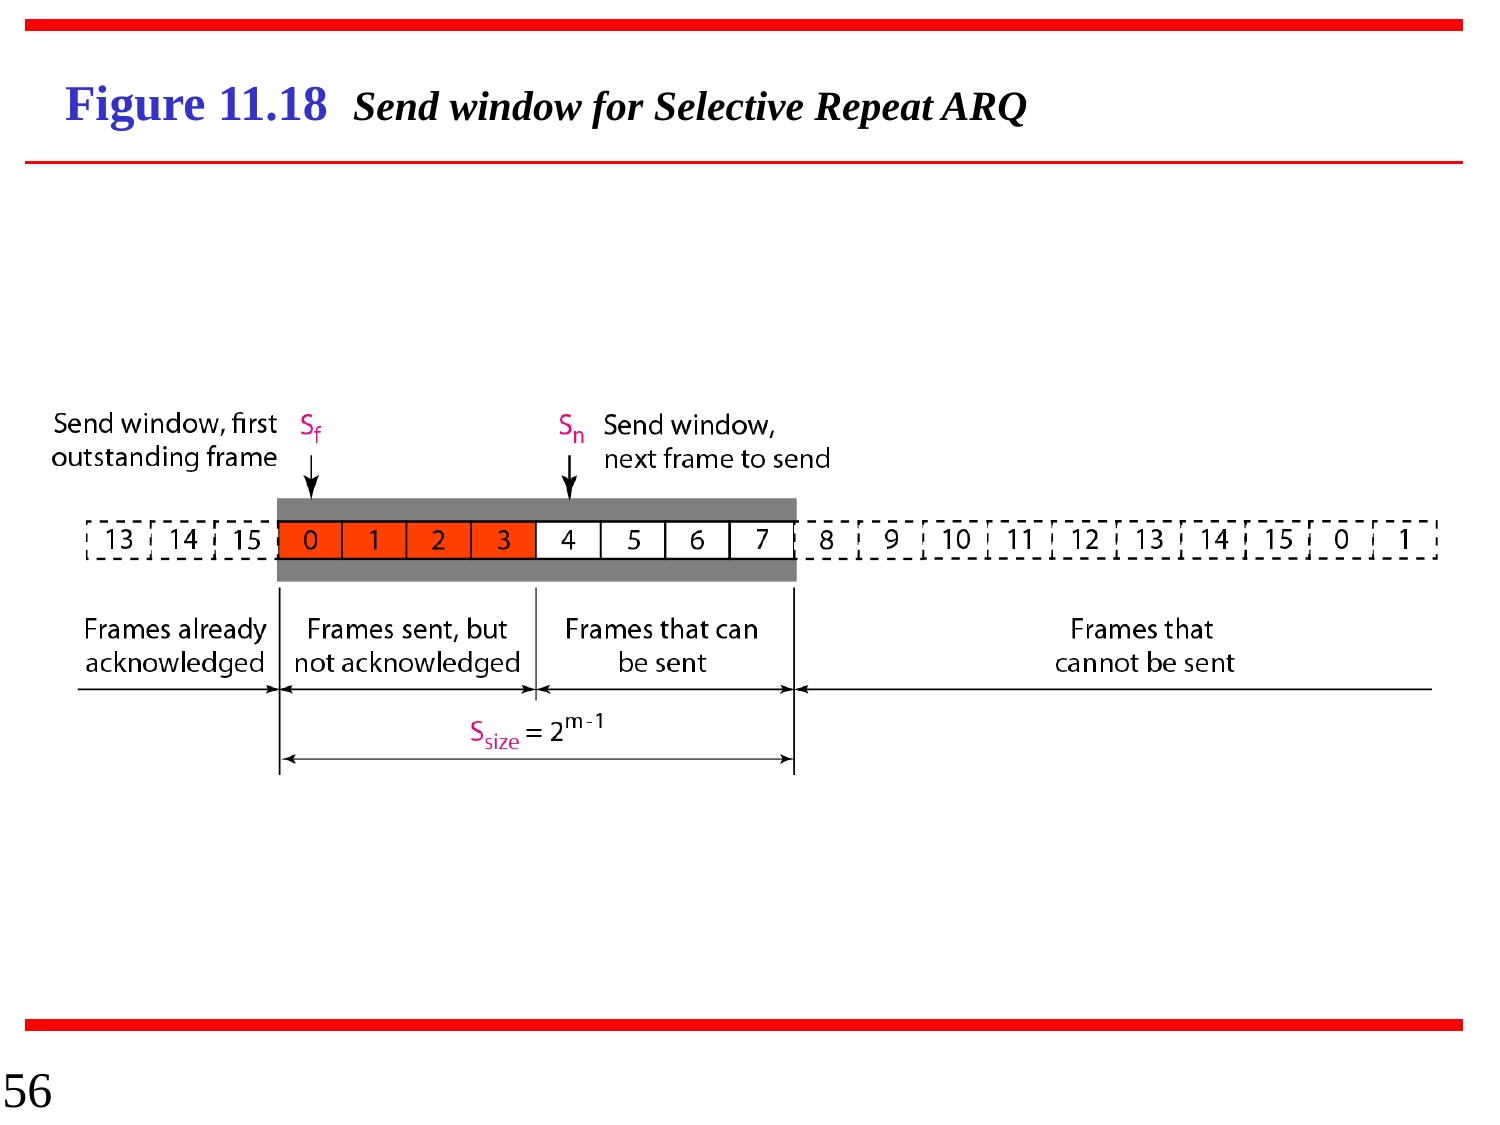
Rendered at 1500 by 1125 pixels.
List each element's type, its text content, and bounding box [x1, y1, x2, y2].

picture [51, 408, 1438, 776]
slide_number ‹#› [0, 1050, 300, 1125]
text_box Figure 11.18 Send window for Selective Repeat ARQ [50, 62, 1047, 138]
